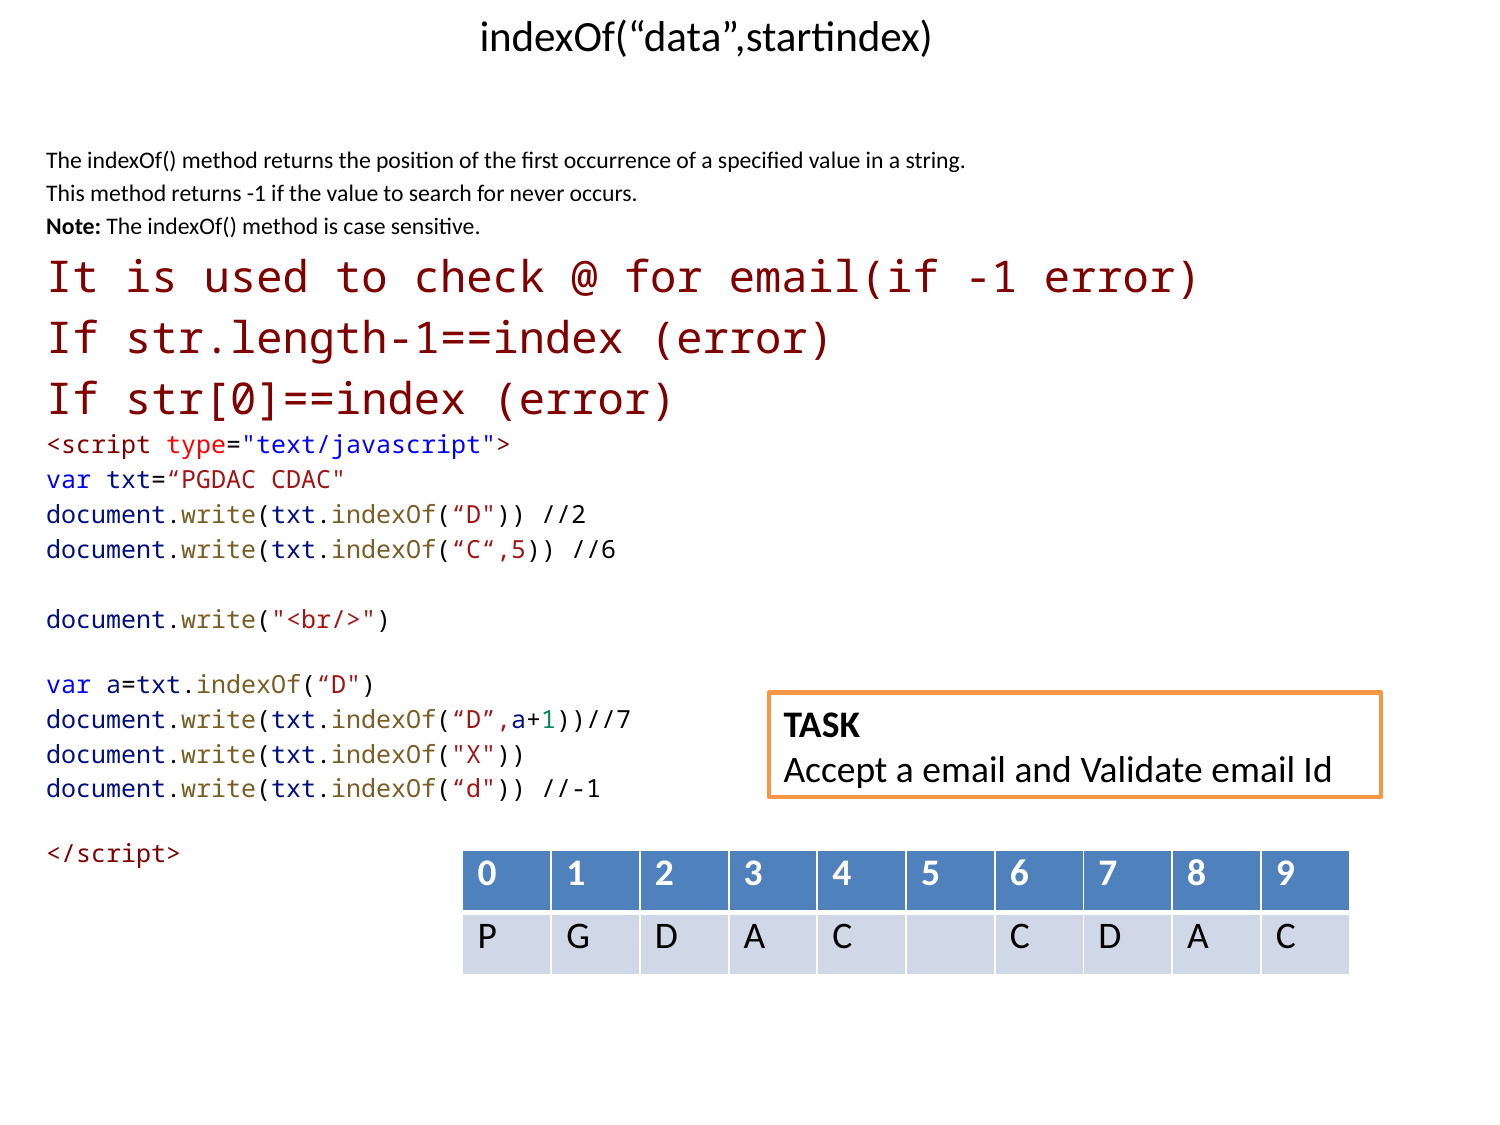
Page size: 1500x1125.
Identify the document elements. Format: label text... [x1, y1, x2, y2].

table_cell C [1262, 915, 1349, 974]
table_header 2 [641, 851, 728, 910]
table_header 3 [730, 851, 816, 910]
table_cell C [996, 915, 1083, 974]
table_header 6 [996, 851, 1083, 910]
table_header 5 [907, 851, 994, 910]
table_header 9 [1262, 851, 1349, 910]
text_box TASK Accept a email and Validate email Id [767, 690, 1383, 799]
table_cell D [641, 915, 728, 974]
table_cell D [1084, 915, 1171, 974]
table_cell A [1173, 915, 1260, 974]
table_cell G [552, 915, 639, 974]
table_cell C [818, 915, 905, 974]
table_header 1 [552, 851, 639, 910]
table_header 0 [463, 851, 550, 910]
list The indexOf() method returns the position of the first occurrence of a specified value in a string. This method returns -1 if the value to search for never occurs. Note: The indexOf() method is case sensitive. It is used to check @ for email(if -1 error) If str.length-1==index (error) If str[0]==index (error) <script type="text/javascript"> var txt=“PGDAC CDAC" document.write(txt.indexOf(“D")) //2 document.write(txt.indexOf(“C“,5)) //6 document.write("<br/>") var a=txt.indexOf(“D") document.write(txt.indexOf(“D”,a+1))//7 document.write(txt.indexOf("X")) document.write(txt.indexOf(“d")) //-1 </script> [31, 137, 1382, 880]
table_cell A [730, 915, 816, 974]
table_header 4 [818, 851, 905, 910]
table_header 8 [1173, 851, 1260, 910]
table_cell P [463, 915, 550, 974]
title indexOf(“data”,startindex) [125, 0, 1288, 68]
table_cell [907, 915, 994, 974]
table_header 7 [1084, 851, 1171, 910]
